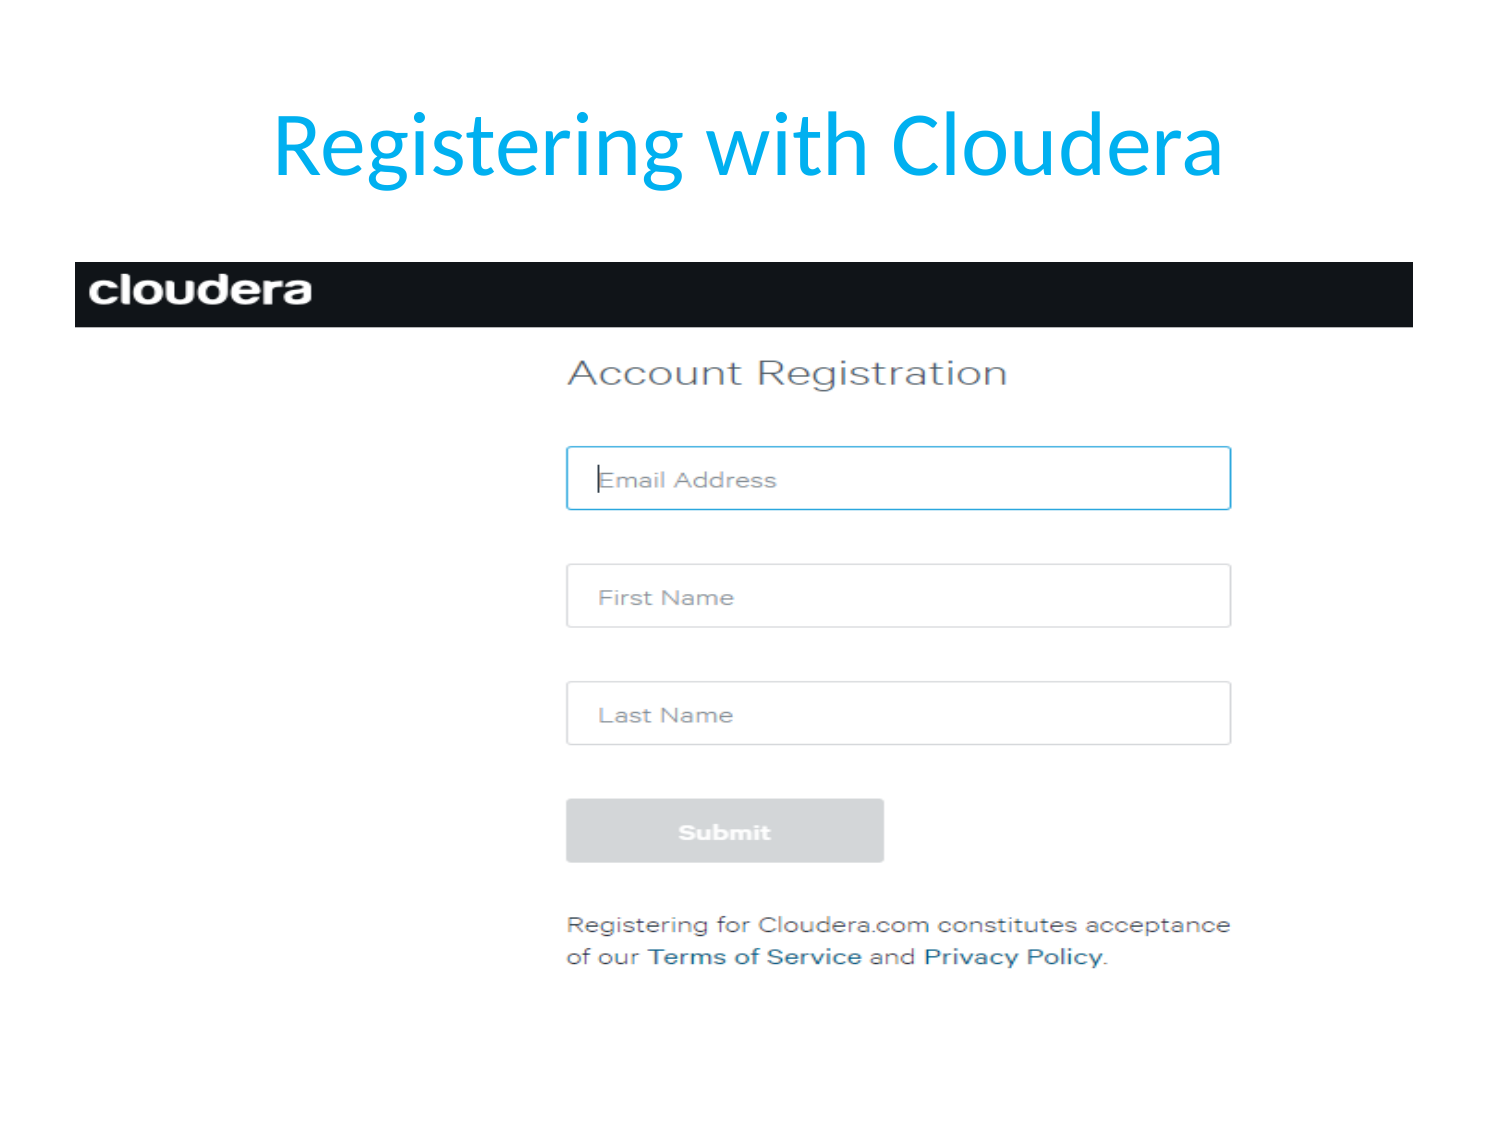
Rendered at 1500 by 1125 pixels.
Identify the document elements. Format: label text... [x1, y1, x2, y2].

title Registering with Cloudera [75, 45, 1425, 233]
picture [74, 262, 1413, 987]
